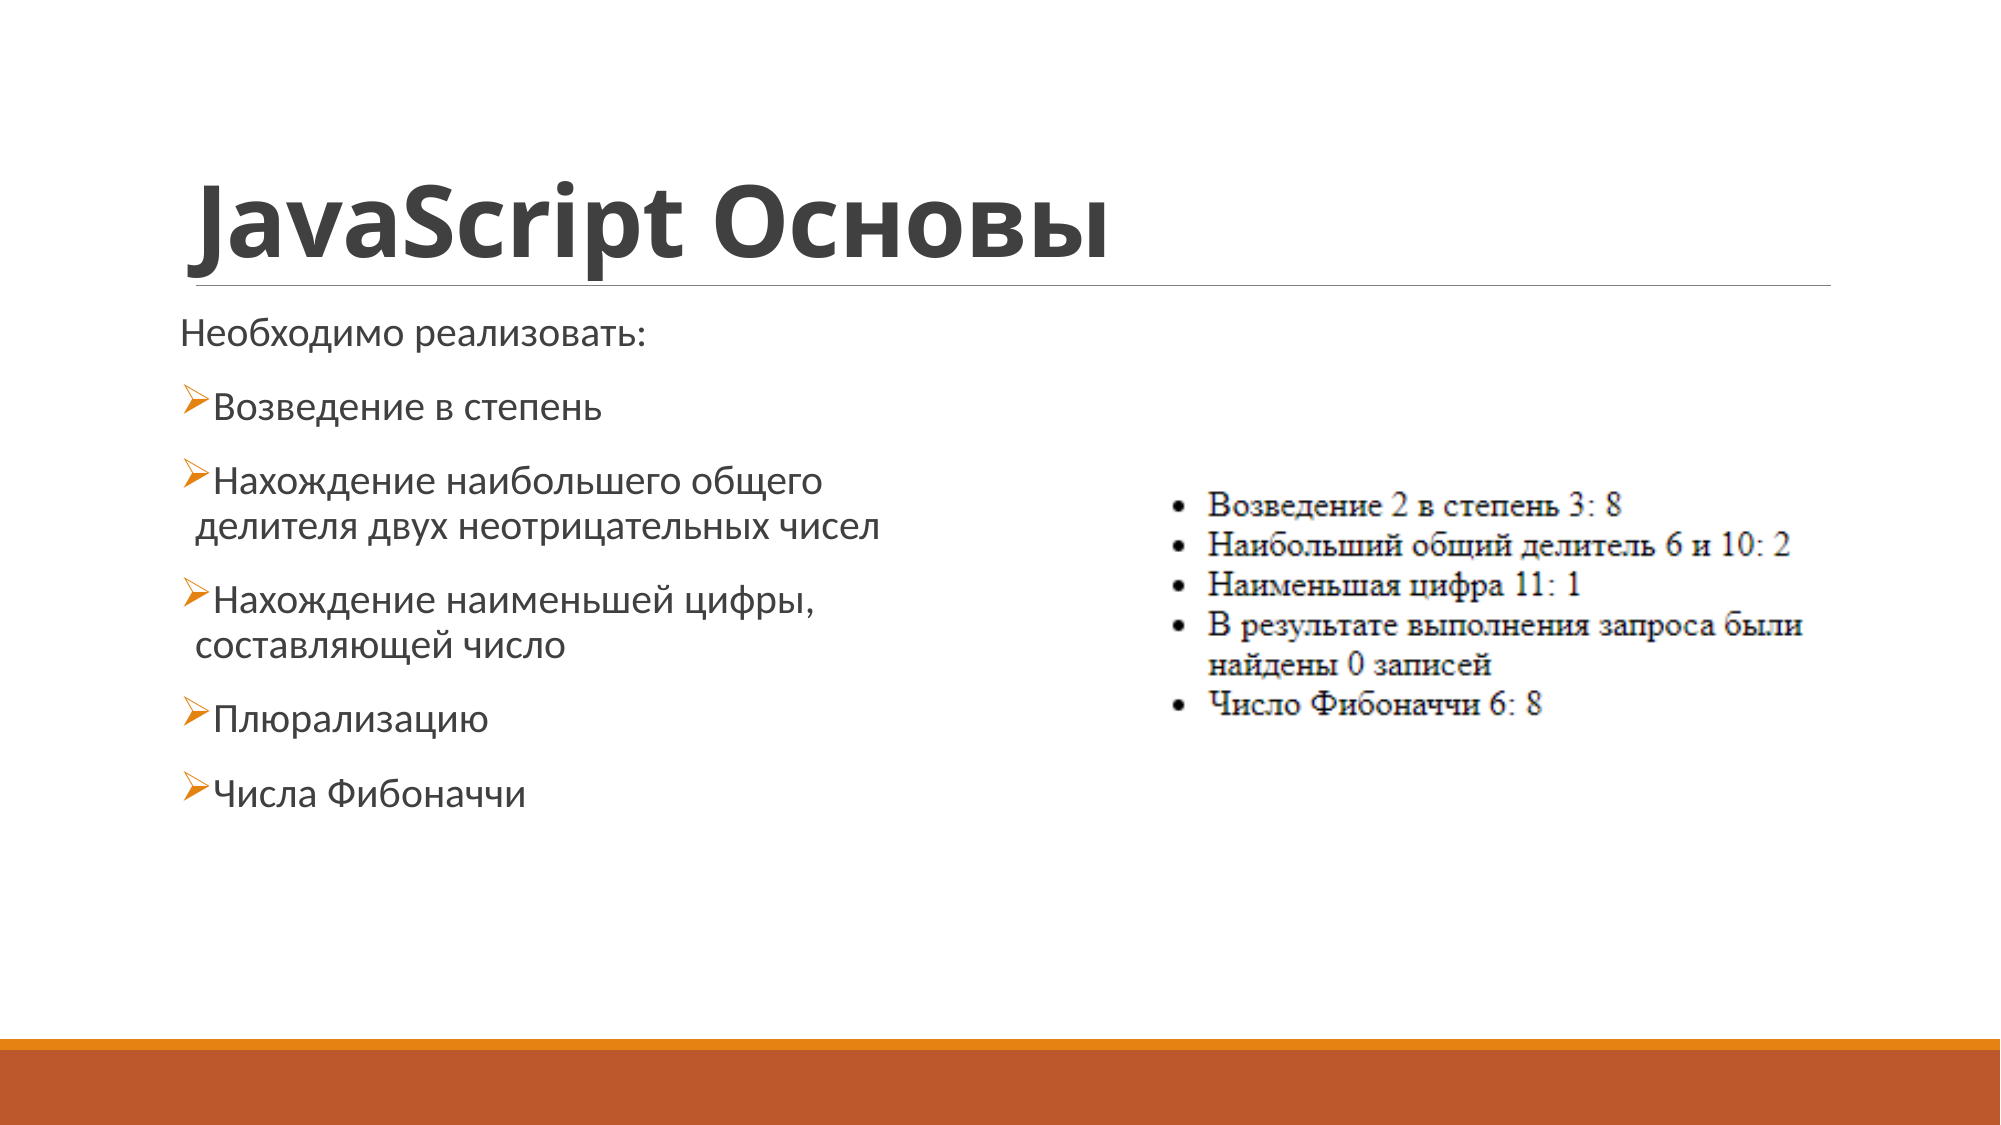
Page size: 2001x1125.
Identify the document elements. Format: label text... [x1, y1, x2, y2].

title JavaScript Основы [180, 47, 1830, 285]
list Необходимо реализовать: Возведение в степень Нахождение наибольшего общего делителя двух неотрицательных чисел Нахождение наименьшей цифры, составляющей число Плюрализацию Числа Фибоначчи [180, 302, 932, 963]
picture [1124, 414, 1843, 774]
